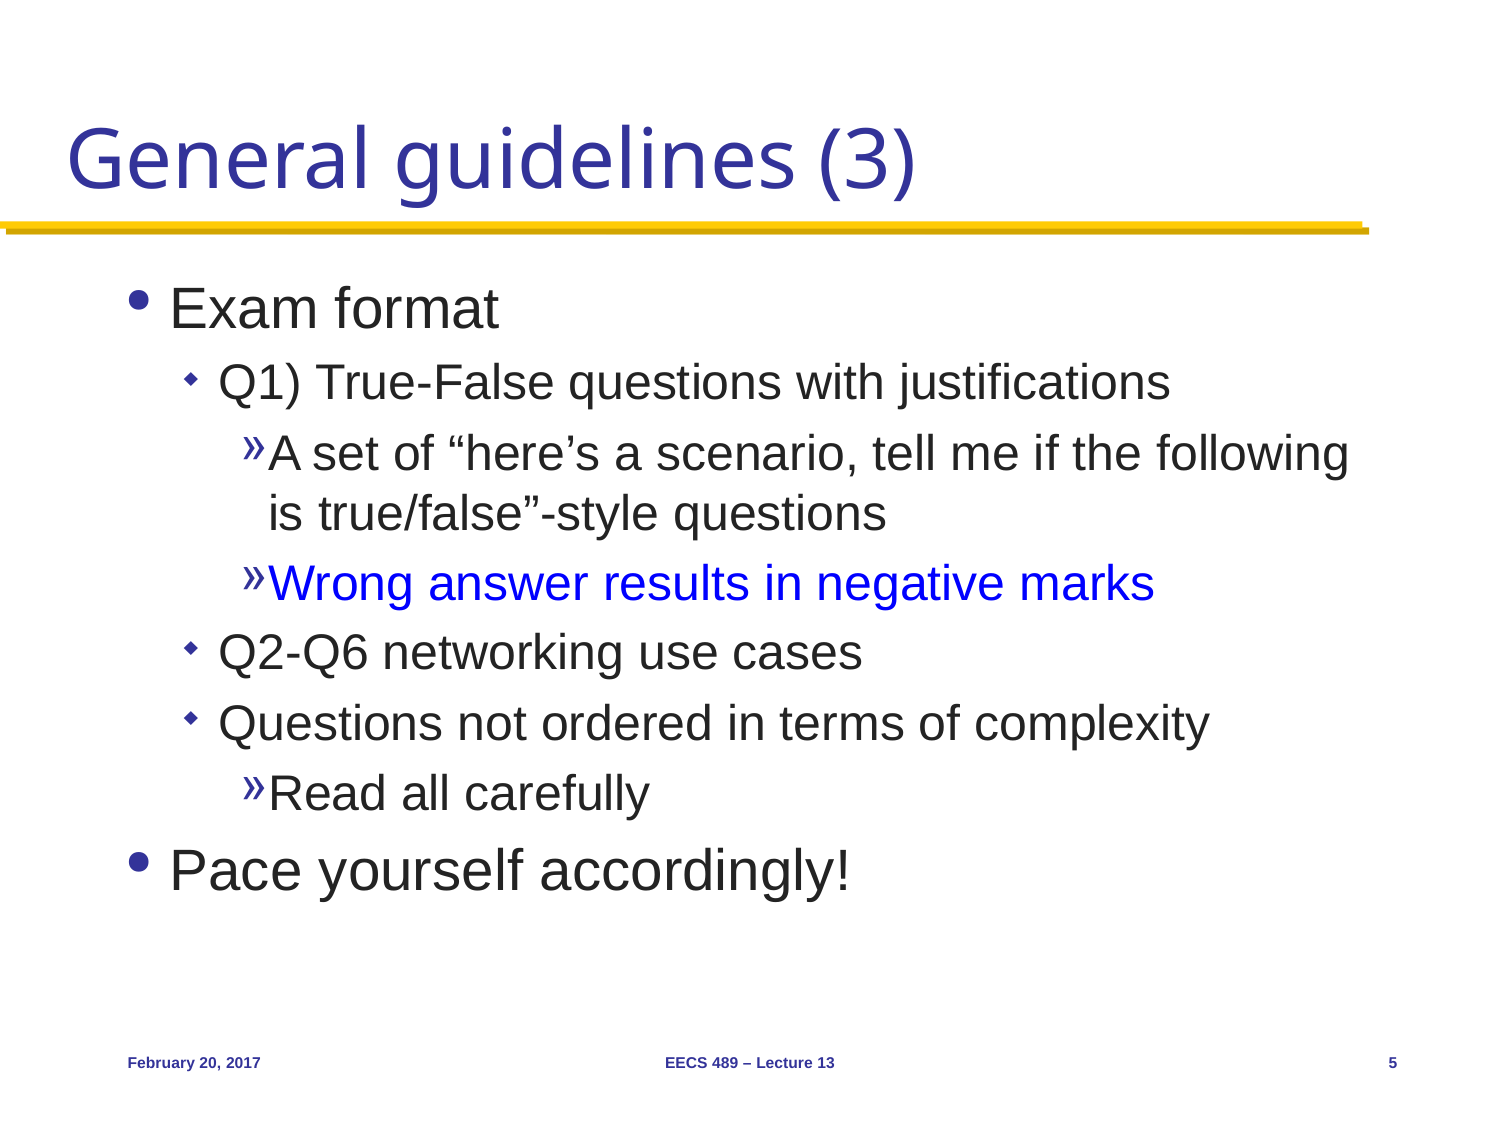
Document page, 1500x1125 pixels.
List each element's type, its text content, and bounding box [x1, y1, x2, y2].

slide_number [112, 1024, 426, 1101]
list Exam format Q1) True-False questions with justifications A set of “here’s a scenario, tell me if the following is true/false”-style questions Wrong answer results in negative marks Q2-Q6 networking use cases Questions not ordered in terms of complexity Read all carefully Pace yourself accordingly! [112, 262, 1413, 988]
footer EECS 489 – Lecture 13 [512, 1024, 988, 1101]
slide_number 5 [1312, 1024, 1413, 1101]
title General guidelines (3) [49, 24, 1451, 213]
